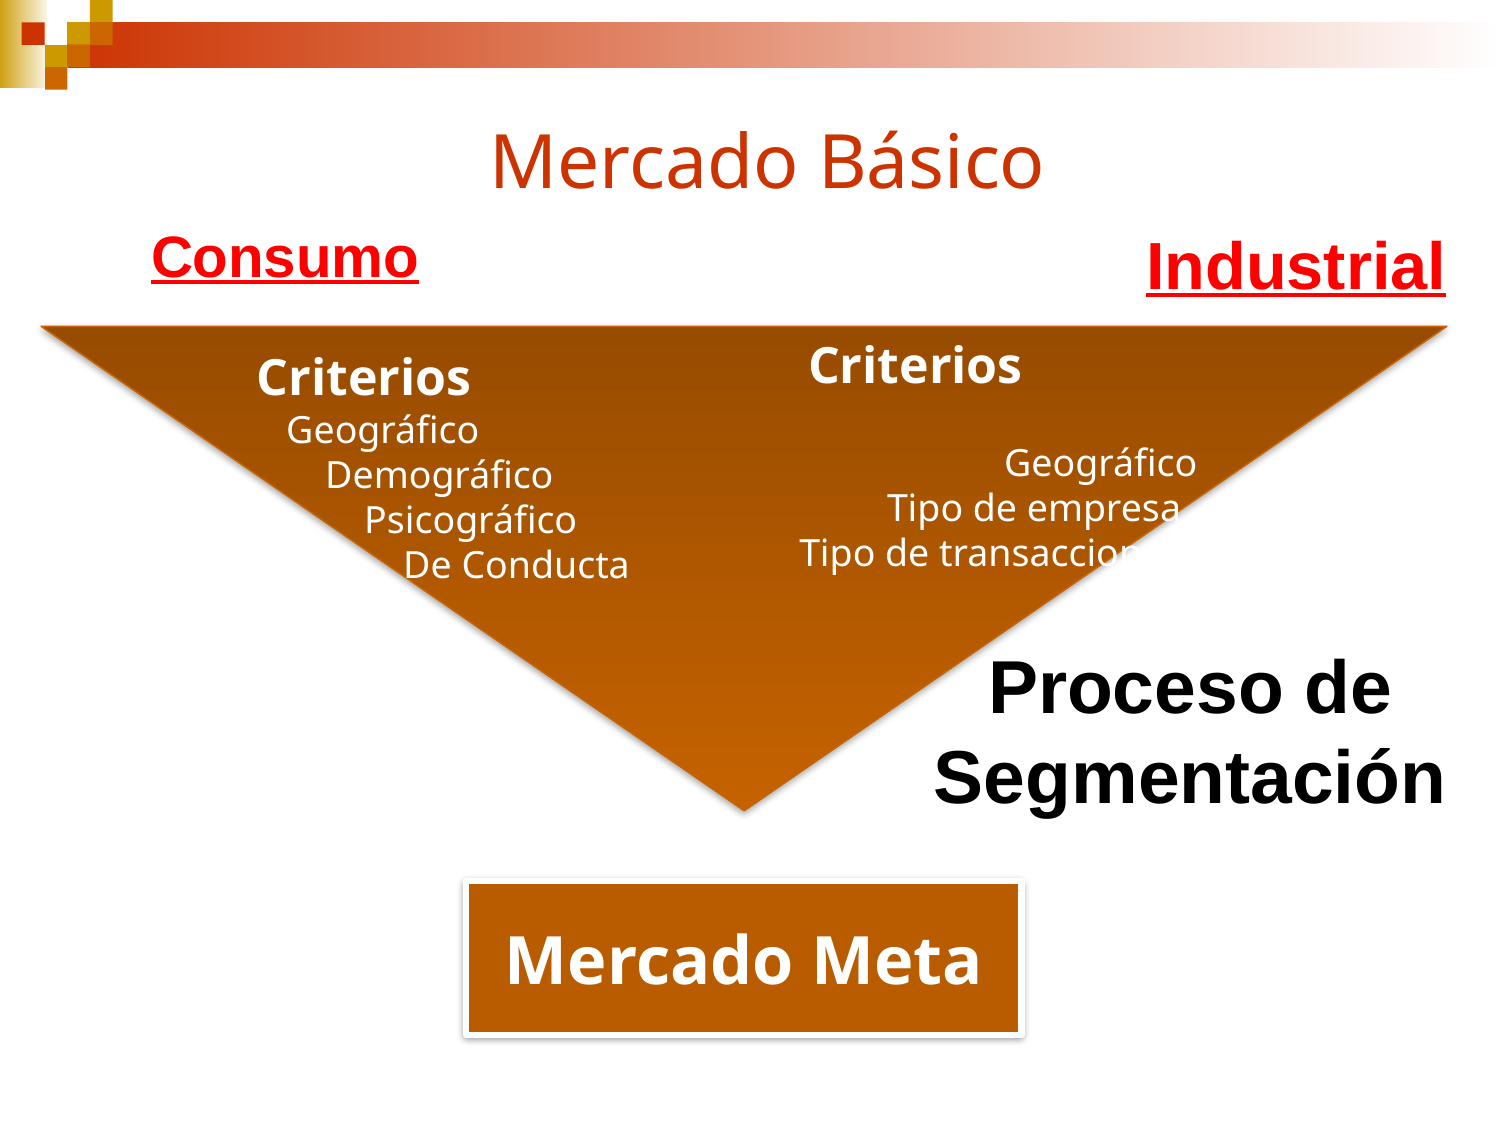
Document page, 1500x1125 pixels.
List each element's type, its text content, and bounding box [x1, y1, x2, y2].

text_box Mercado Meta [463, 878, 1025, 1038]
text_box Consumo [136, 211, 435, 297]
text_box Industrial [1131, 215, 1462, 310]
text_box [40, 325, 1079, 812]
text_box Mercado Básico [474, 106, 1061, 211]
title Proceso de Segmentación [880, 634, 1500, 823]
text_box Criterios Geográfico Demográfico Psicográfico De Conducta [242, 338, 703, 593]
text_box [1301, 325, 1448, 428]
text_box Criterios Geográfico Tipo de empresa Tipo de transacciones [784, 281, 1301, 581]
